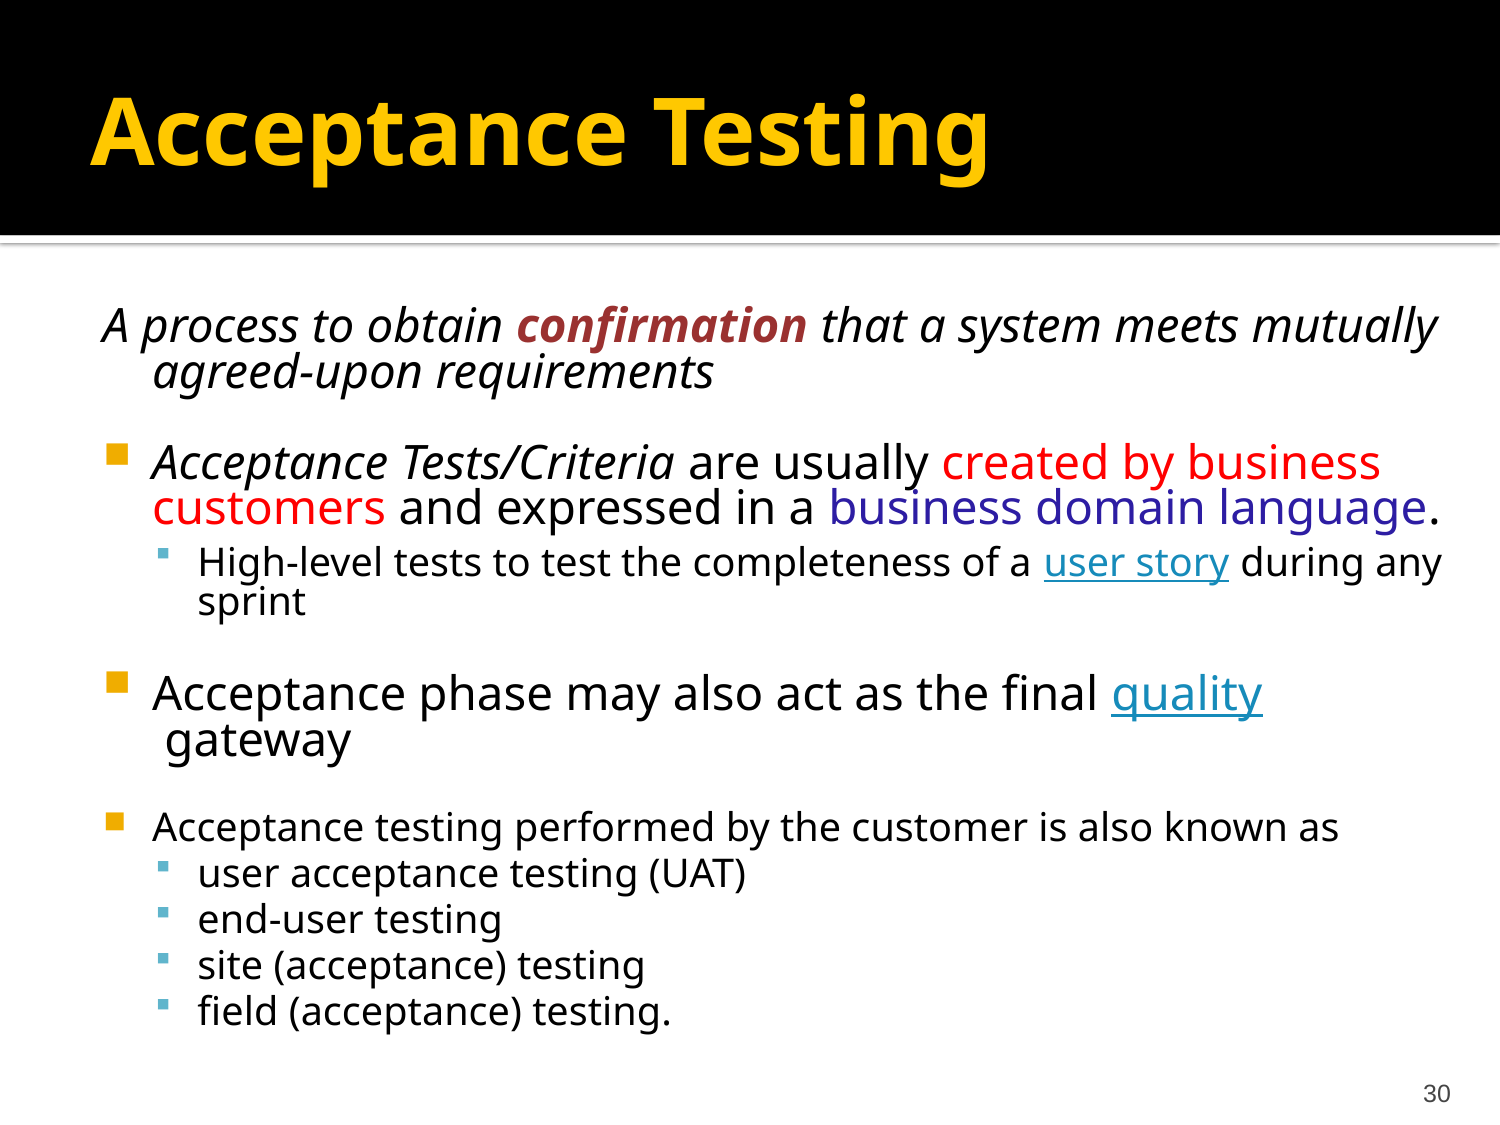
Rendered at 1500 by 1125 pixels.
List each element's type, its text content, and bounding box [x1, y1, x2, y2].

title Acceptance Testing [75, 24, 1425, 231]
slide_number 30 [1345, 1062, 1467, 1108]
list A process to obtain confirmation that a system meets mutually agreed-upon requirements Acceptance Tests/Criteria are usually created by business customers and expressed in a business domain language. High-level tests to test the completeness of a user story during any sprint Acceptance phase may also act as the final quality gateway Acceptance testing performed by the customer is also known as user acceptance testing (UAT) end-user testing site (acceptance) testing field (acceptance) testing. [74, 290, 1471, 1051]
